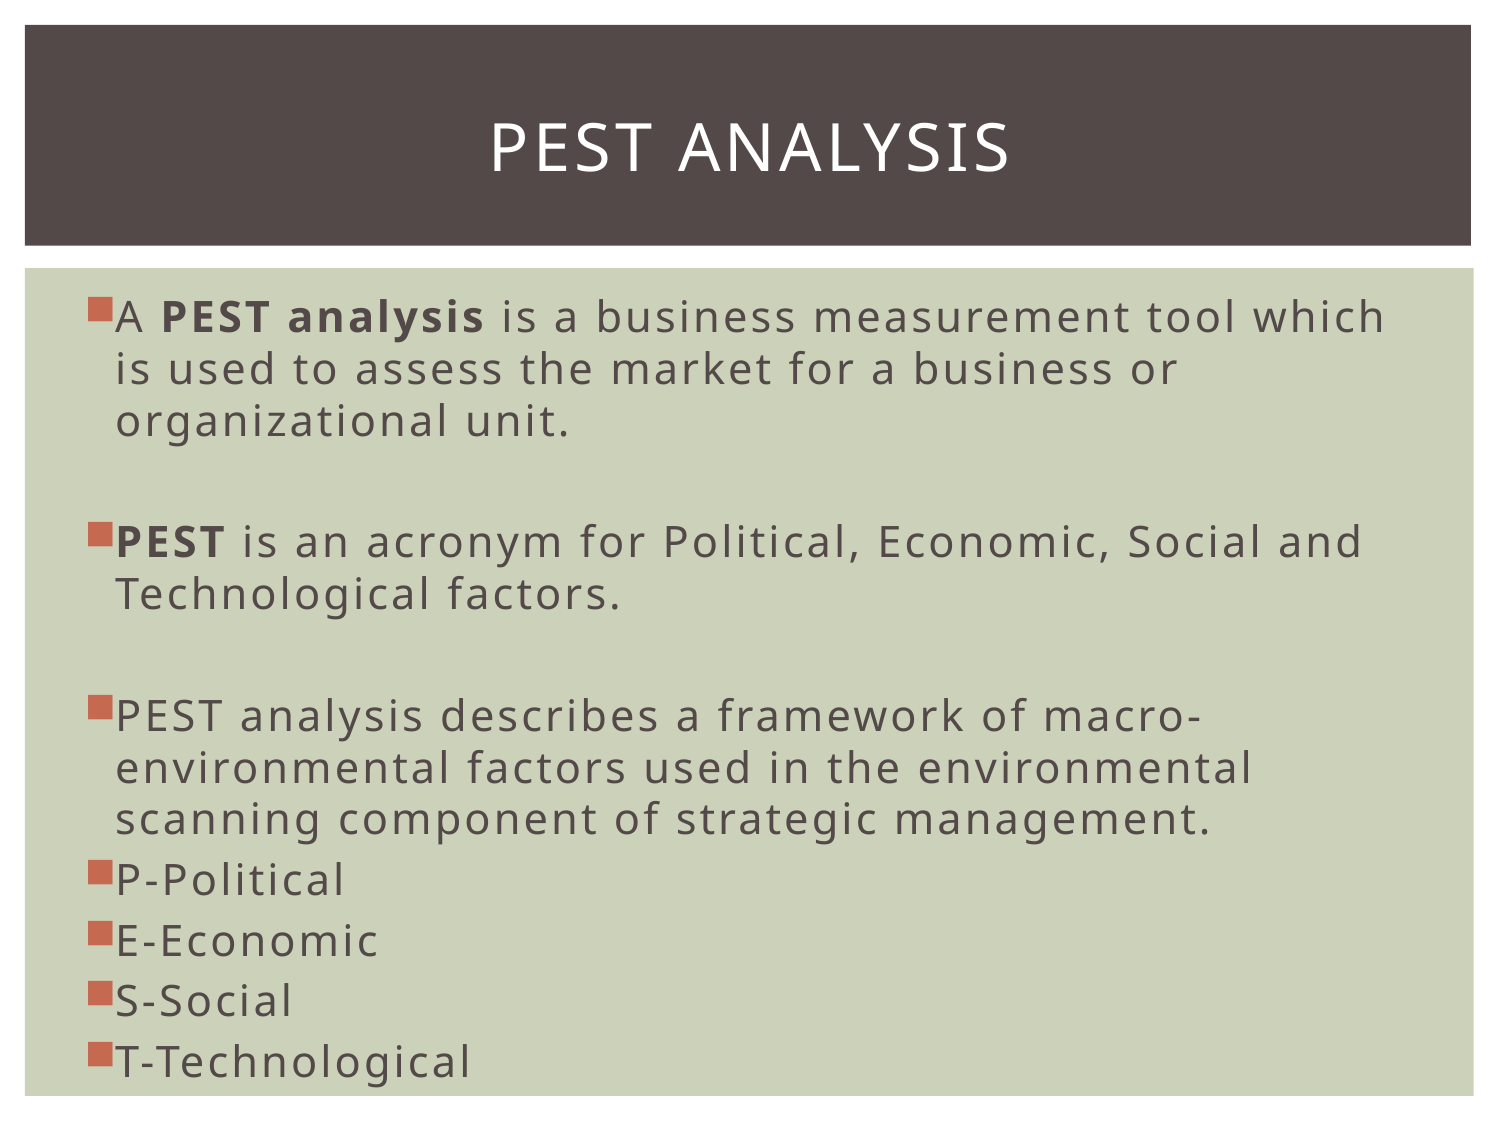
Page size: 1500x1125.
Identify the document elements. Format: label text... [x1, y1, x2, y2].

list A PEST analysis is a business measurement tool which is used to assess the market for a business or organizational unit. PEST is an acronym for Political, Economic, Social and Technological factors. PEST analysis describes a framework of macro-environmental factors used in the environmental scanning component of strategic management. P-Political E-Economic S-Social T-Technological [62, 281, 1442, 1100]
title PEST ANALYSIS [62, 58, 1438, 232]
